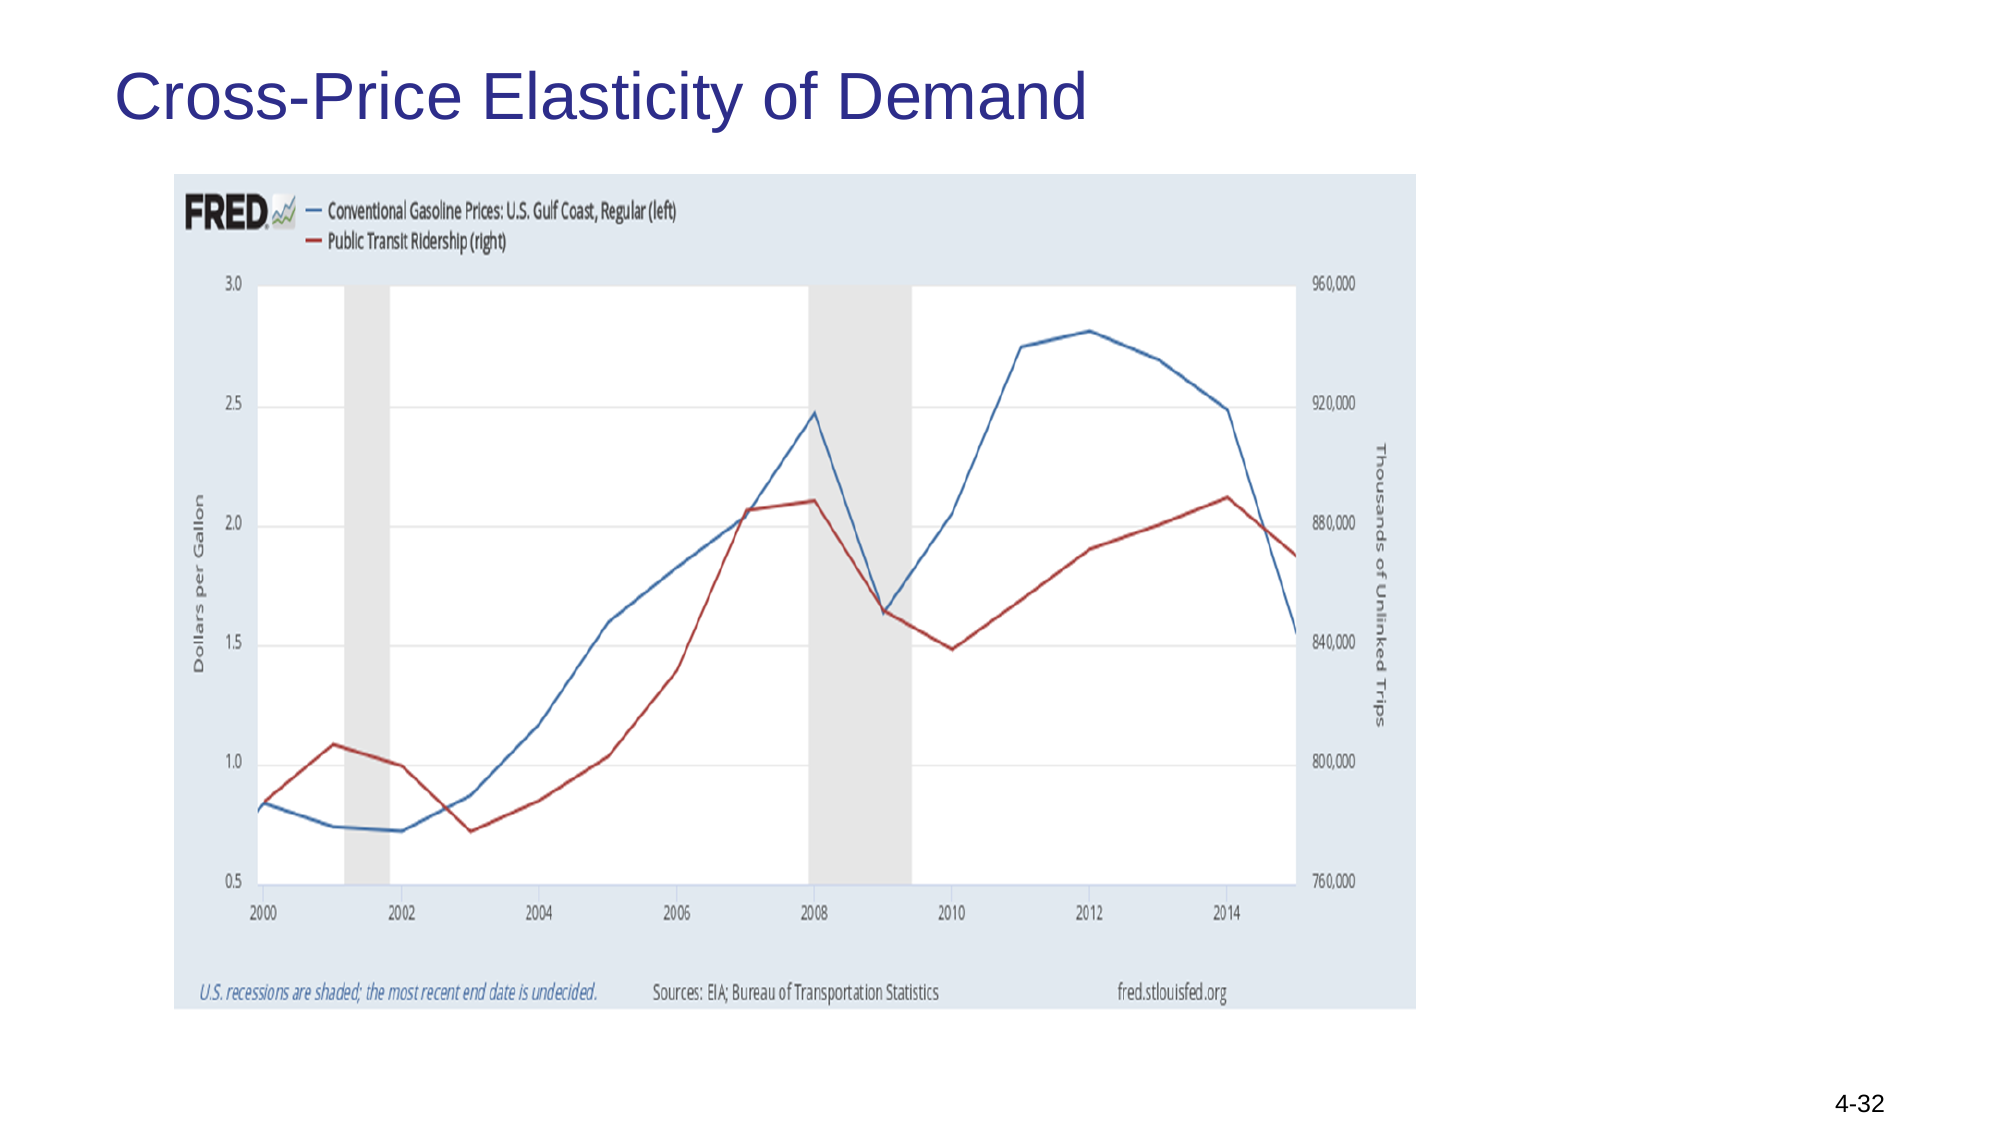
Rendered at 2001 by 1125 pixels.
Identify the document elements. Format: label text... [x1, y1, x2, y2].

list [174, 174, 1417, 1013]
title Cross-Price Elasticity of Demand [99, 45, 1900, 175]
